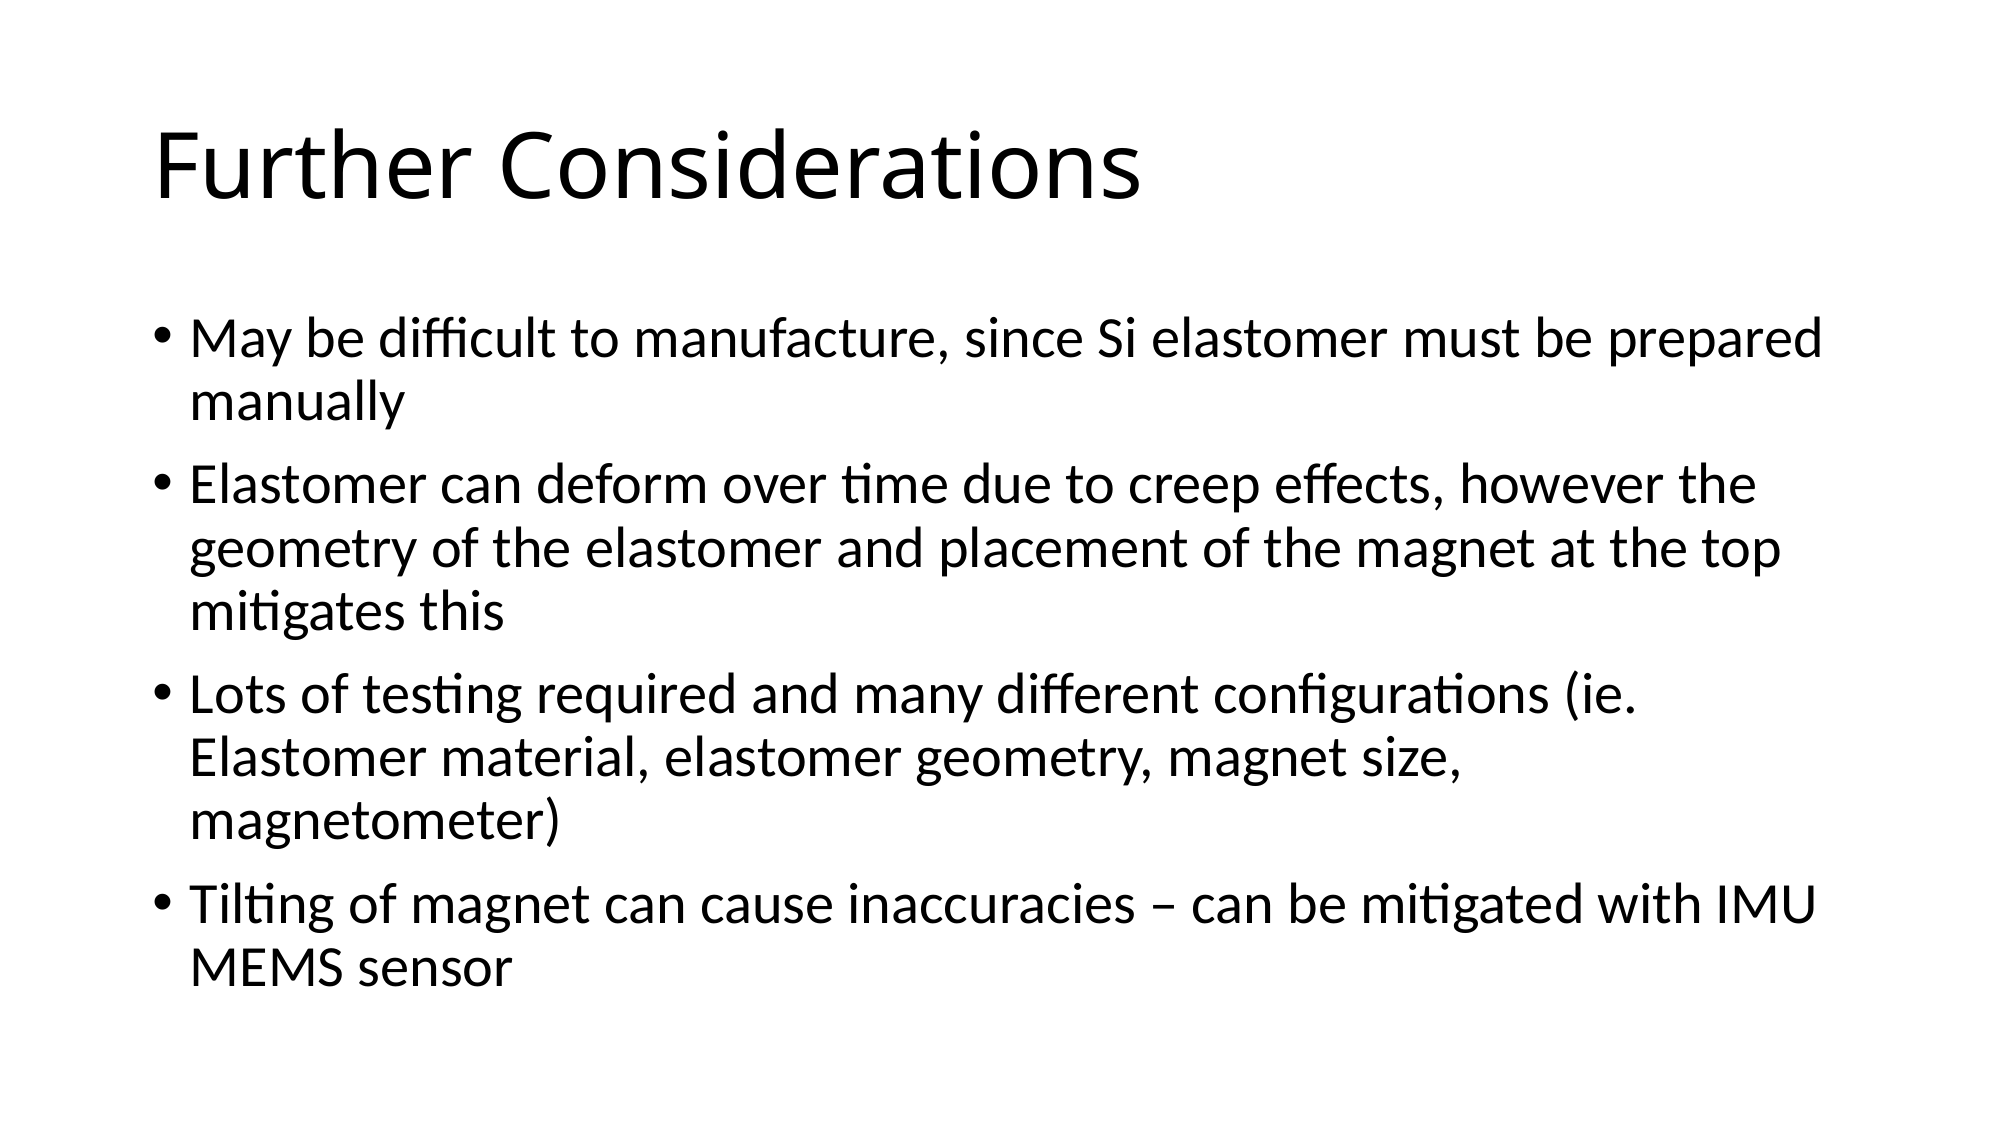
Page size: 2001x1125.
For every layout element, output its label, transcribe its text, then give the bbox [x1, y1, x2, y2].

list May be difficult to manufacture, since Si elastomer must be prepared manually Elastomer can deform over time due to creep effects, however the geometry of the elastomer and placement of the magnet at the top mitigates this Lots of testing required and many different configurations (ie. Elastomer material, elastomer geometry, magnet size, magnetometer) Tilting of magnet can cause inaccuracies – can be mitigated with IMU MEMS sensor [137, 299, 1863, 1014]
title Further Considerations [137, 59, 1863, 278]
